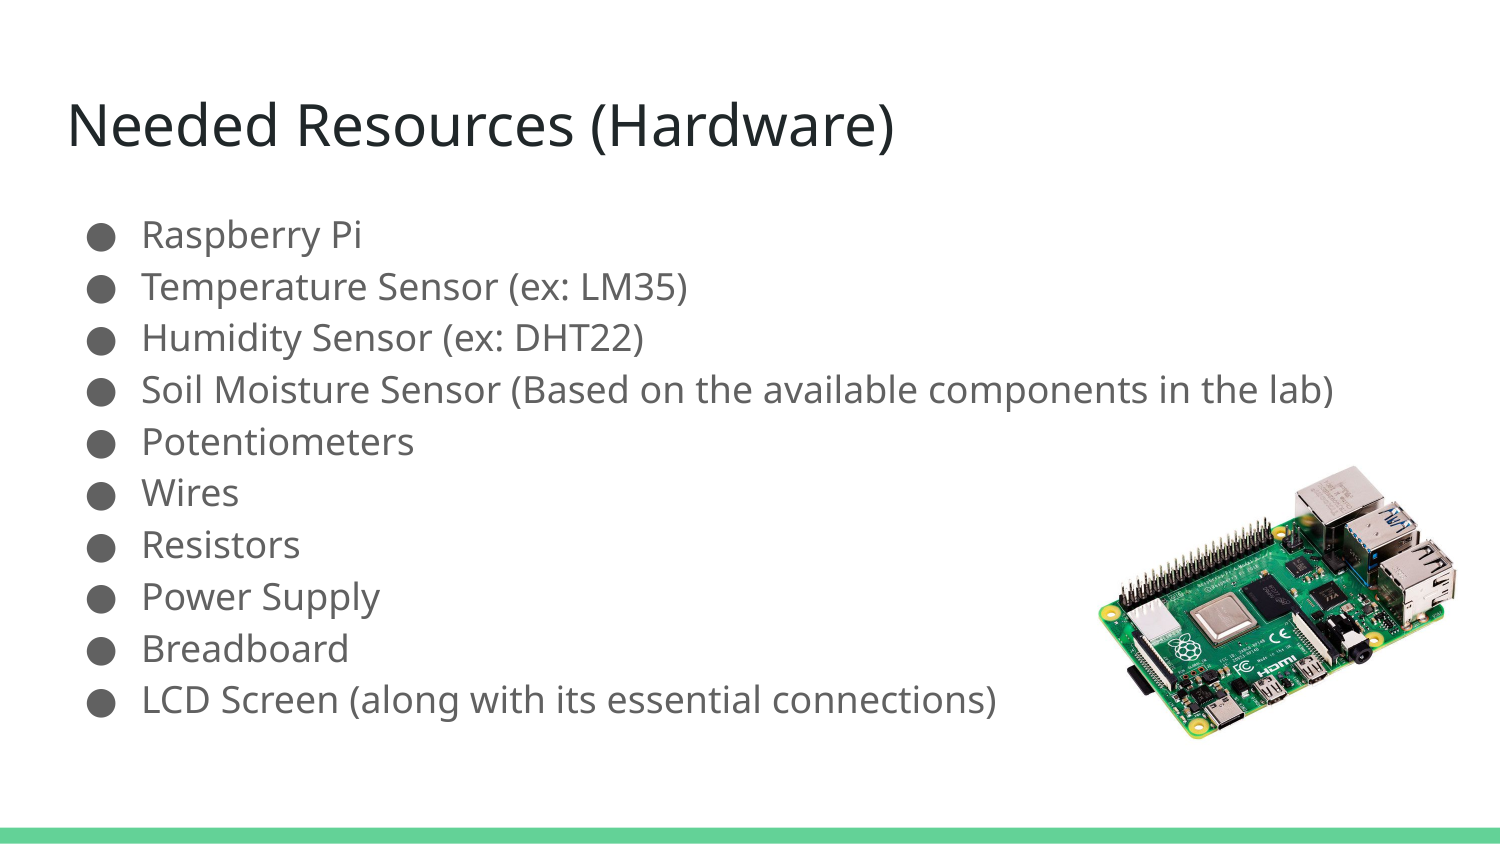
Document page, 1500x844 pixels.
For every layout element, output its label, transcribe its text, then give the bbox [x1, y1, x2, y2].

title Needed Resources (Hardware) [51, 72, 1449, 167]
list Raspberry Pi Temperature Sensor (ex: LM35) Humidity Sensor (ex: DHT22) Soil Moisture Sensor (Based on the available components in the lab) Potentiometers Wires Resistors Power Supply Breadboard LCD Screen (along with its essential connections) [51, 189, 1449, 750]
picture [1081, 408, 1483, 809]
